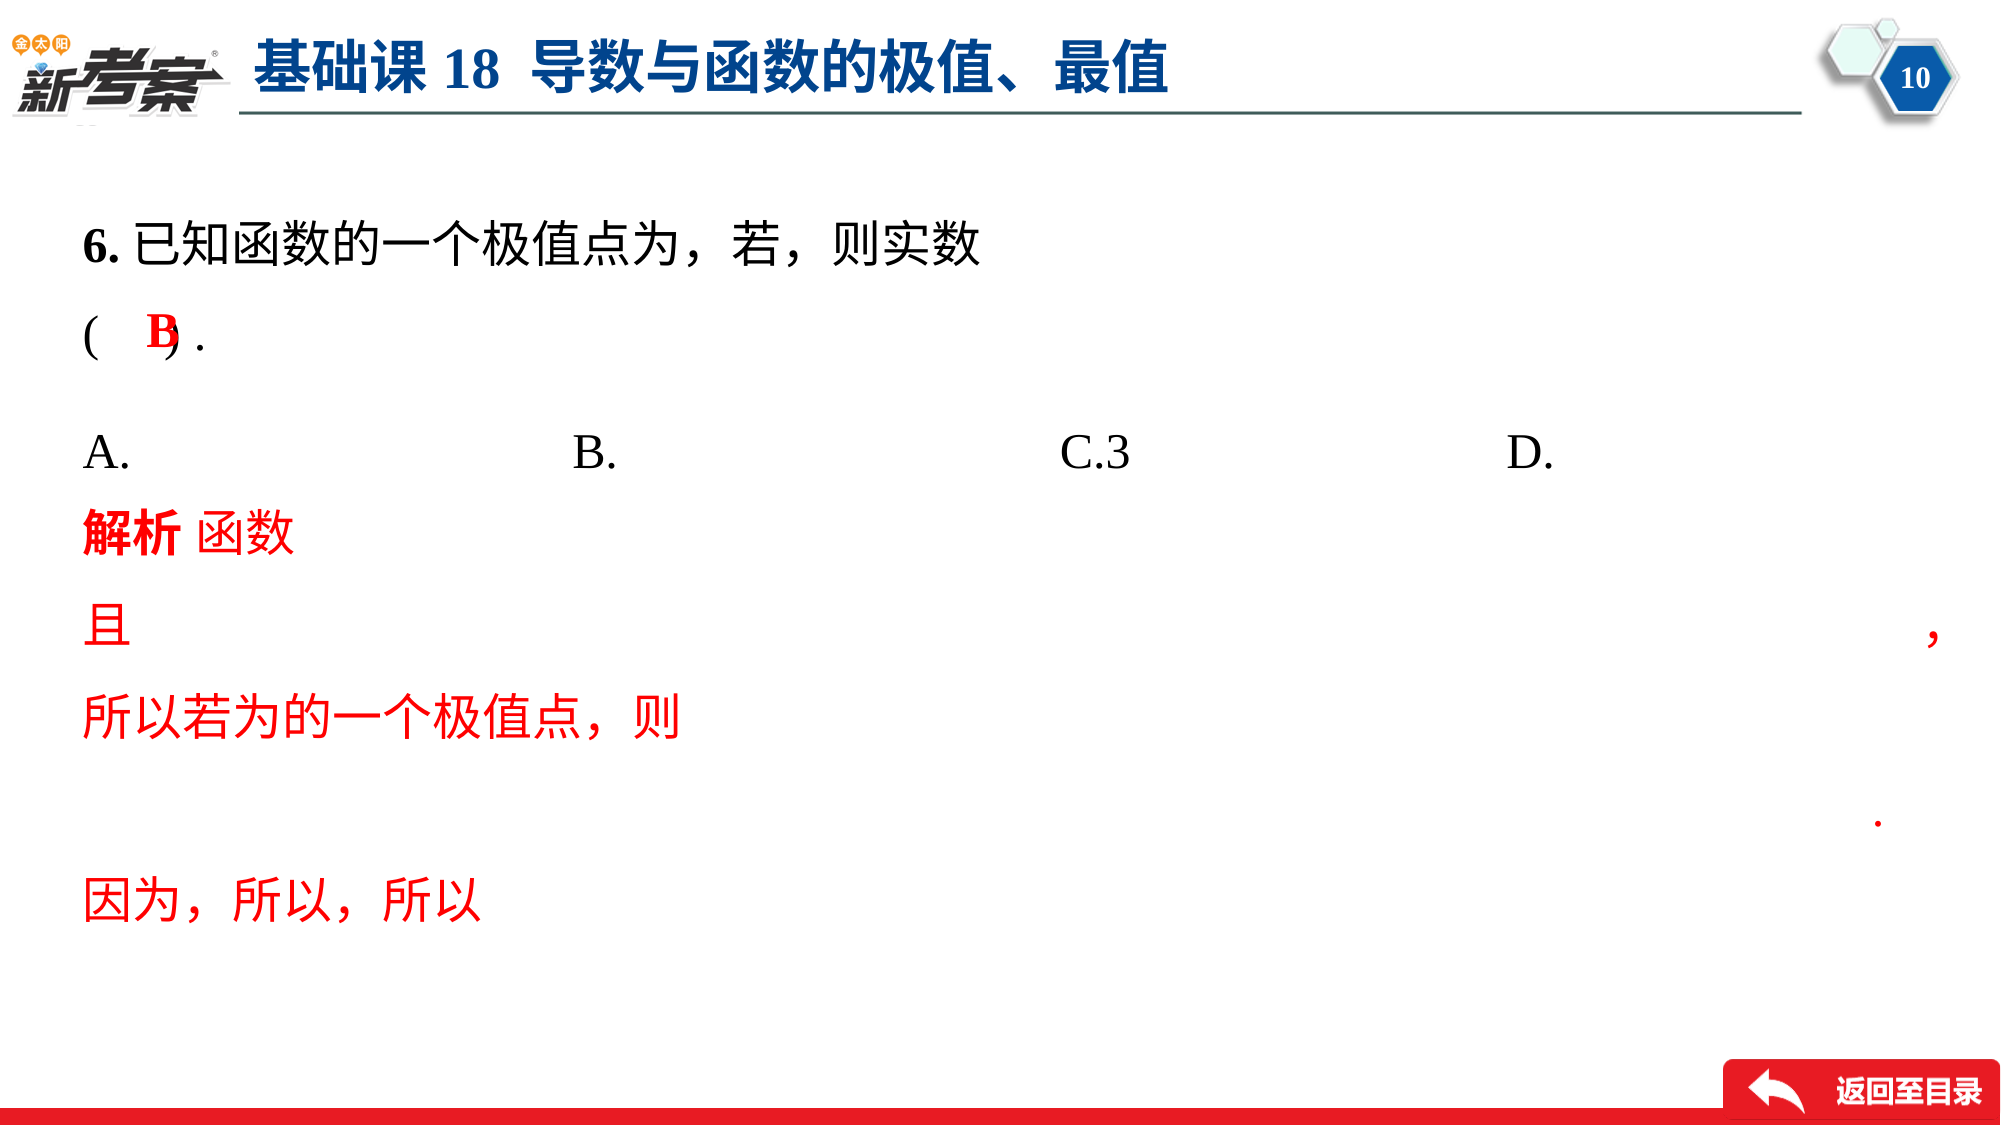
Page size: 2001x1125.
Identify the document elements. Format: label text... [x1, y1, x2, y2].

text_box B [128, 270, 198, 349]
picture [0, 0, 2001, 1125]
